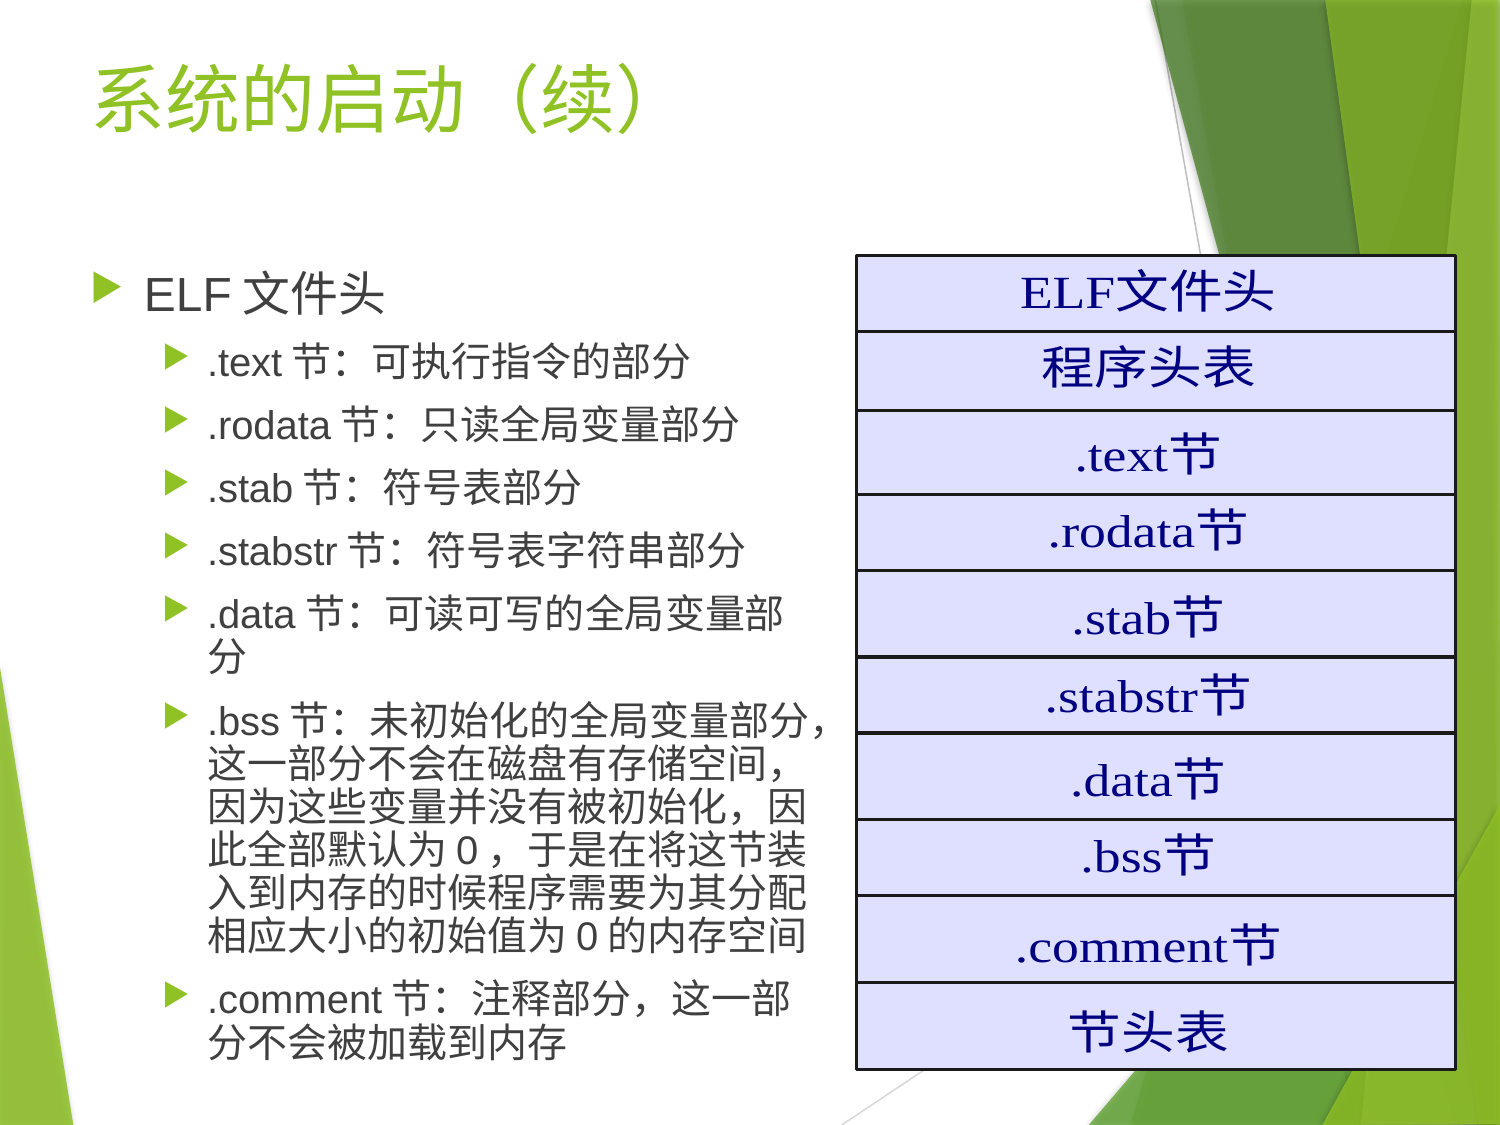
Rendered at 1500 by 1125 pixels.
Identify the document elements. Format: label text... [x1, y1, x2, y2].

title 系统的启动（续） [75, 45, 1425, 233]
list ELF文件头 .text节：可执行指令的部分 .rodata节：只读全局变量部分 .stab节：符号表部分 .stabstr节：符号表字符串部分 .data节：可读可写的全局变量部分 .bss节：未初始化的全局变量部分，这一部分不会在磁盘有存储空间，因为这些变量并没有被初始化，因此全部默认为0，于是在将这节装入到内存的时候程序需要为其分配相应大小的初始值为0的内存空间 .comment节：注释部分，这一部分不会被加载到内存 [75, 262, 825, 1088]
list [849, 249, 1463, 1076]
